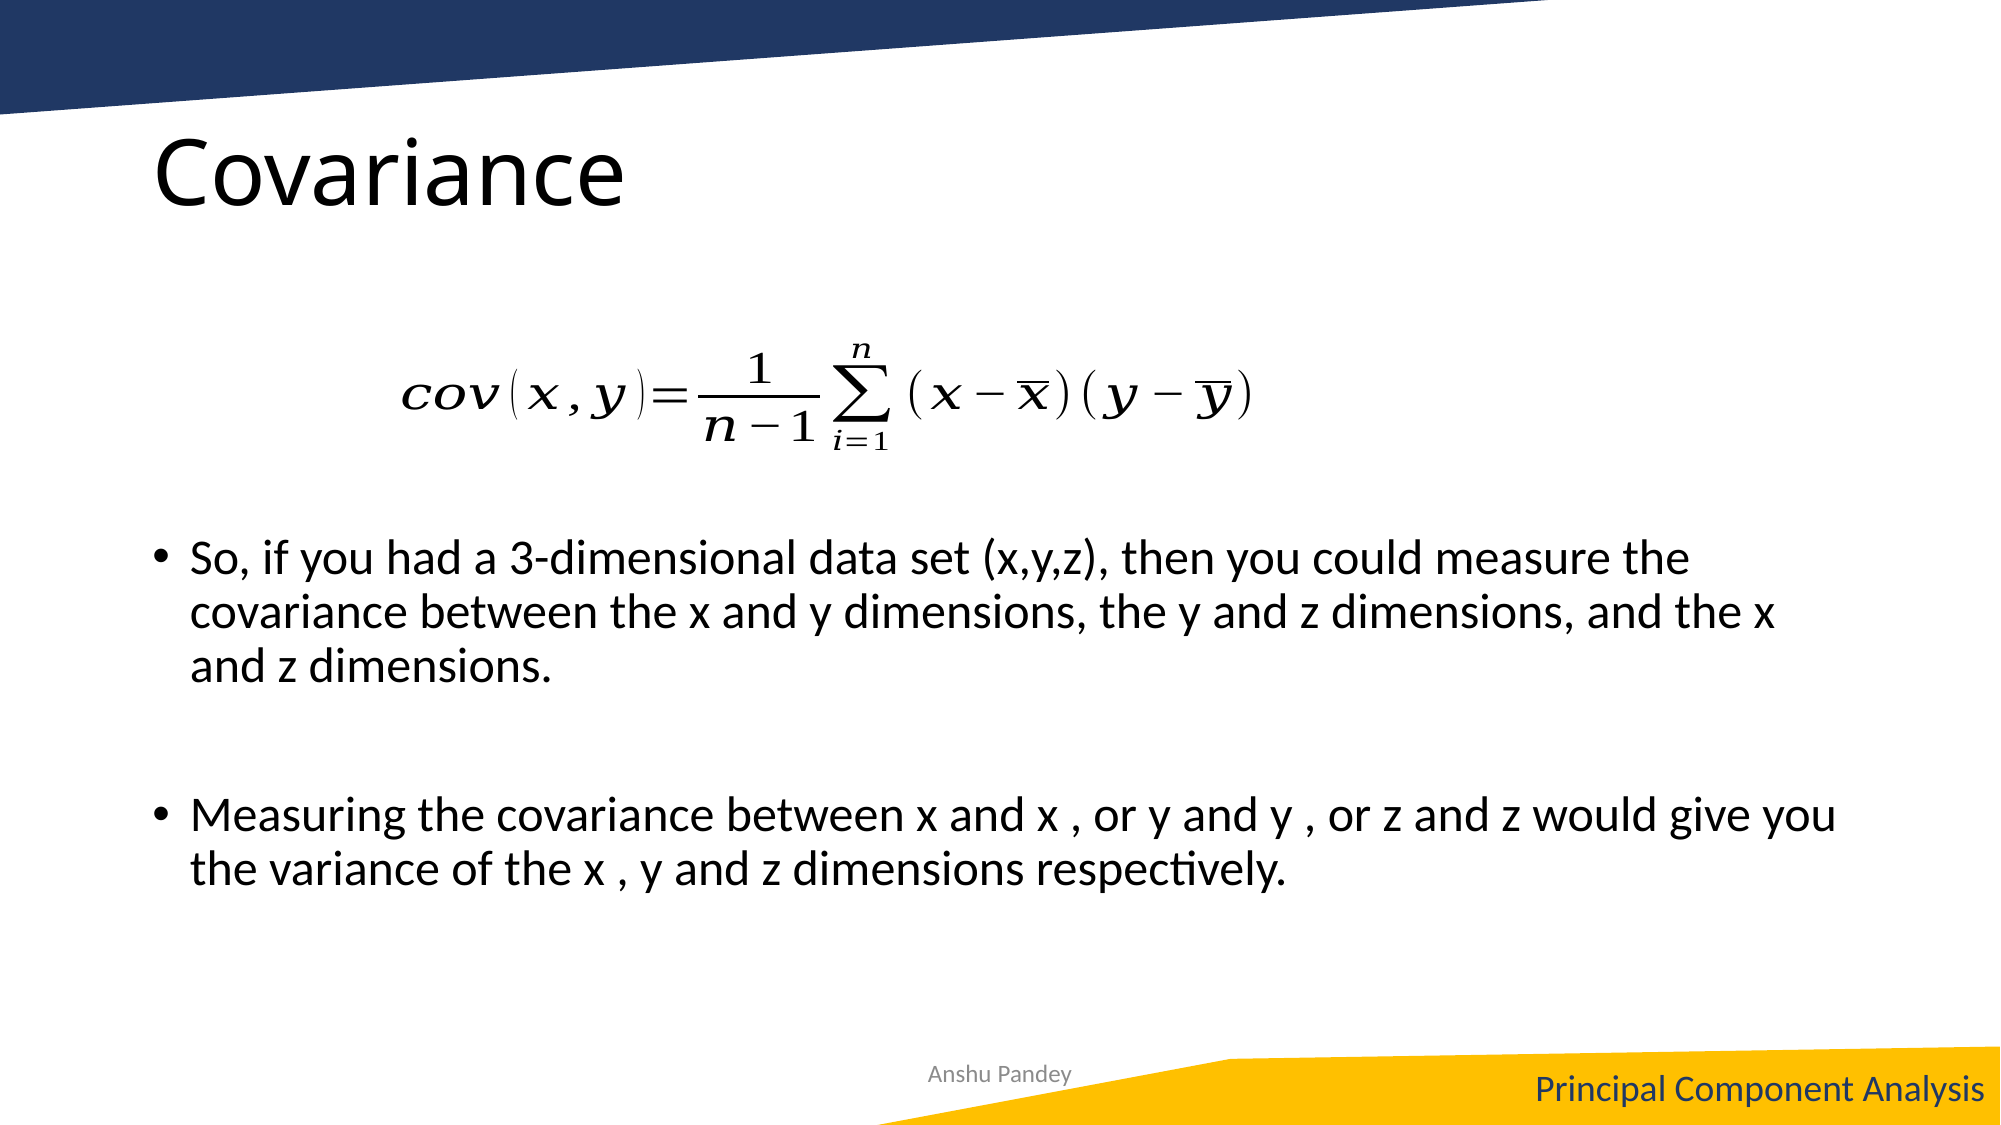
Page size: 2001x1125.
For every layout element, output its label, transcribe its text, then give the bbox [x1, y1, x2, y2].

title Covariance [137, 74, 1863, 278]
text_box Principal Component Analysis [871, 1045, 2000, 1125]
footer Anshu Pandey [662, 1042, 1338, 1103]
list So, if you had a 3-dimensional data set (x,y,z), then you could measure the covariance between the x and y dimensions, the y and z dimensions, and the x and z dimensions. Measuring the covariance between x and x , or y and y , or z and z would give you the variance of the x , y and z dimensions respectively. [137, 442, 1863, 1014]
text_box [0, 0, 1549, 116]
